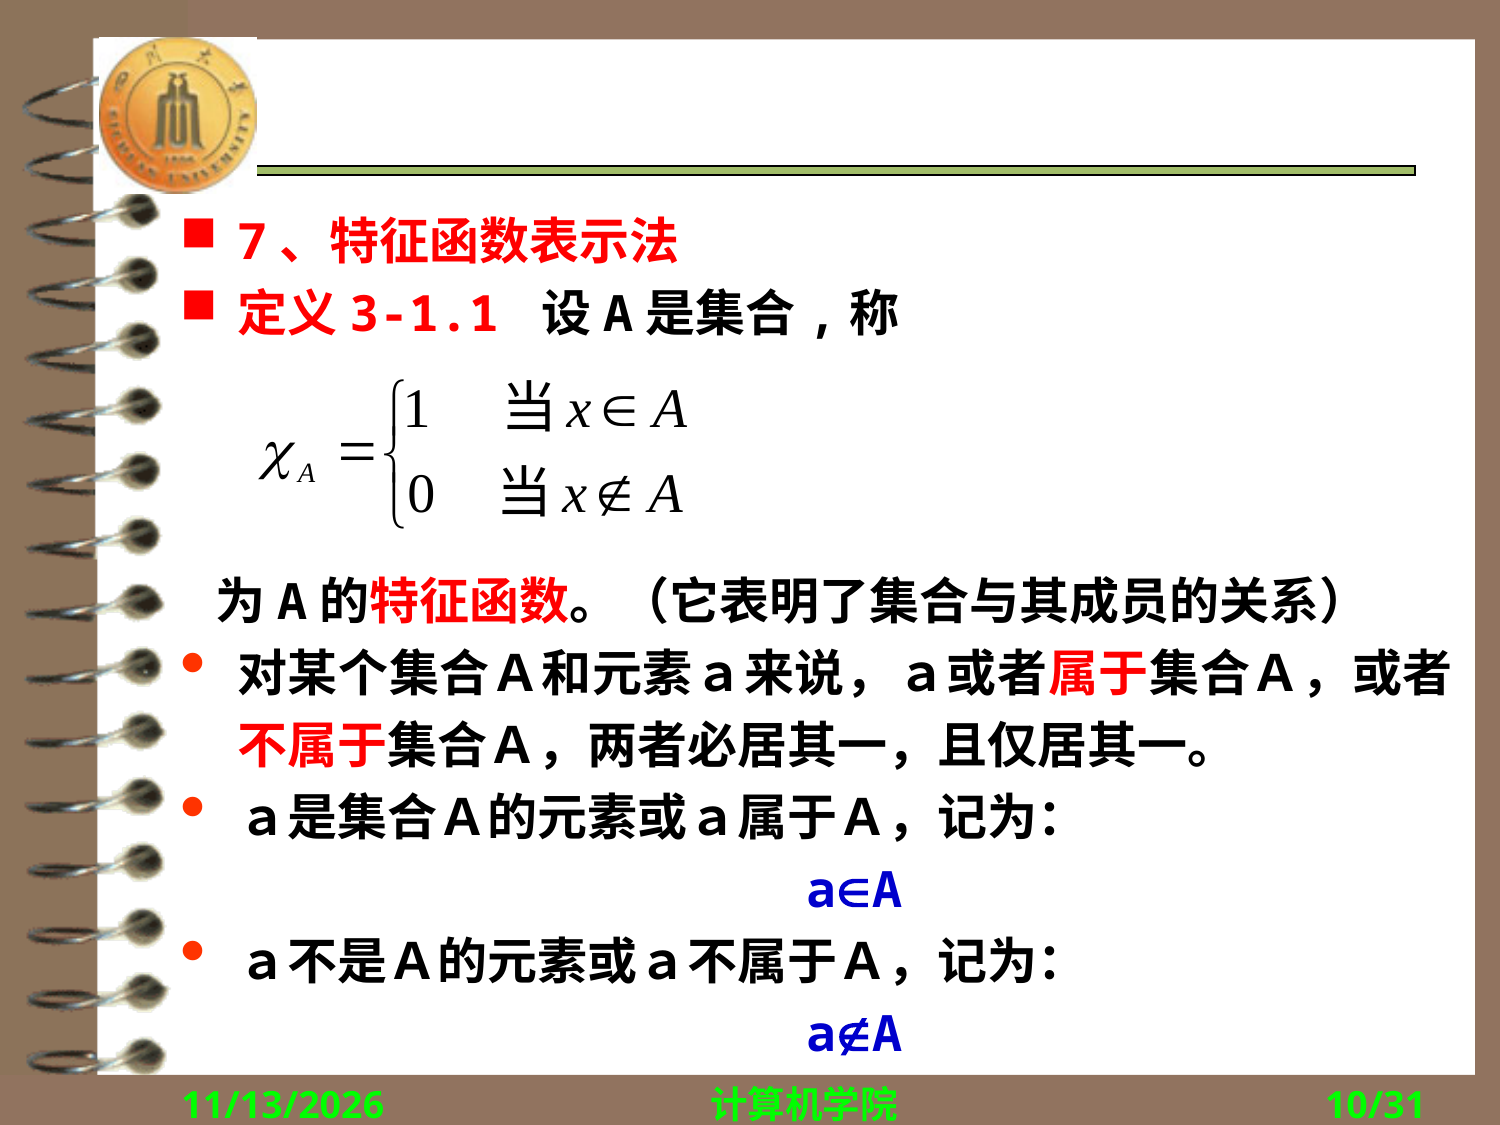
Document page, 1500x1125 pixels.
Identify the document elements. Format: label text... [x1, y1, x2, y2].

slide_number 10/31 [1128, 1073, 1442, 1100]
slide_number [166, 1073, 479, 1100]
footer 计算机学院 [479, 1073, 1128, 1100]
list 7、特征函数表示法 定义3-1.1 设A是集合,称 为A的特征函数。（它表明了集合与其成员的关系） 对某个集合Ａ和元素ａ来说，ａ或者属于集合Ａ，或者不属于集合Ａ，两者必居其一，且仅居其一。 ａ是集合Ａ的元素或ａ属于Ａ，记为： aA ａ不是Ａ的元素或ａ不属于Ａ，记为： aA [174, 191, 1459, 1066]
picture [0, 0, 257, 1075]
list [253, 373, 708, 536]
